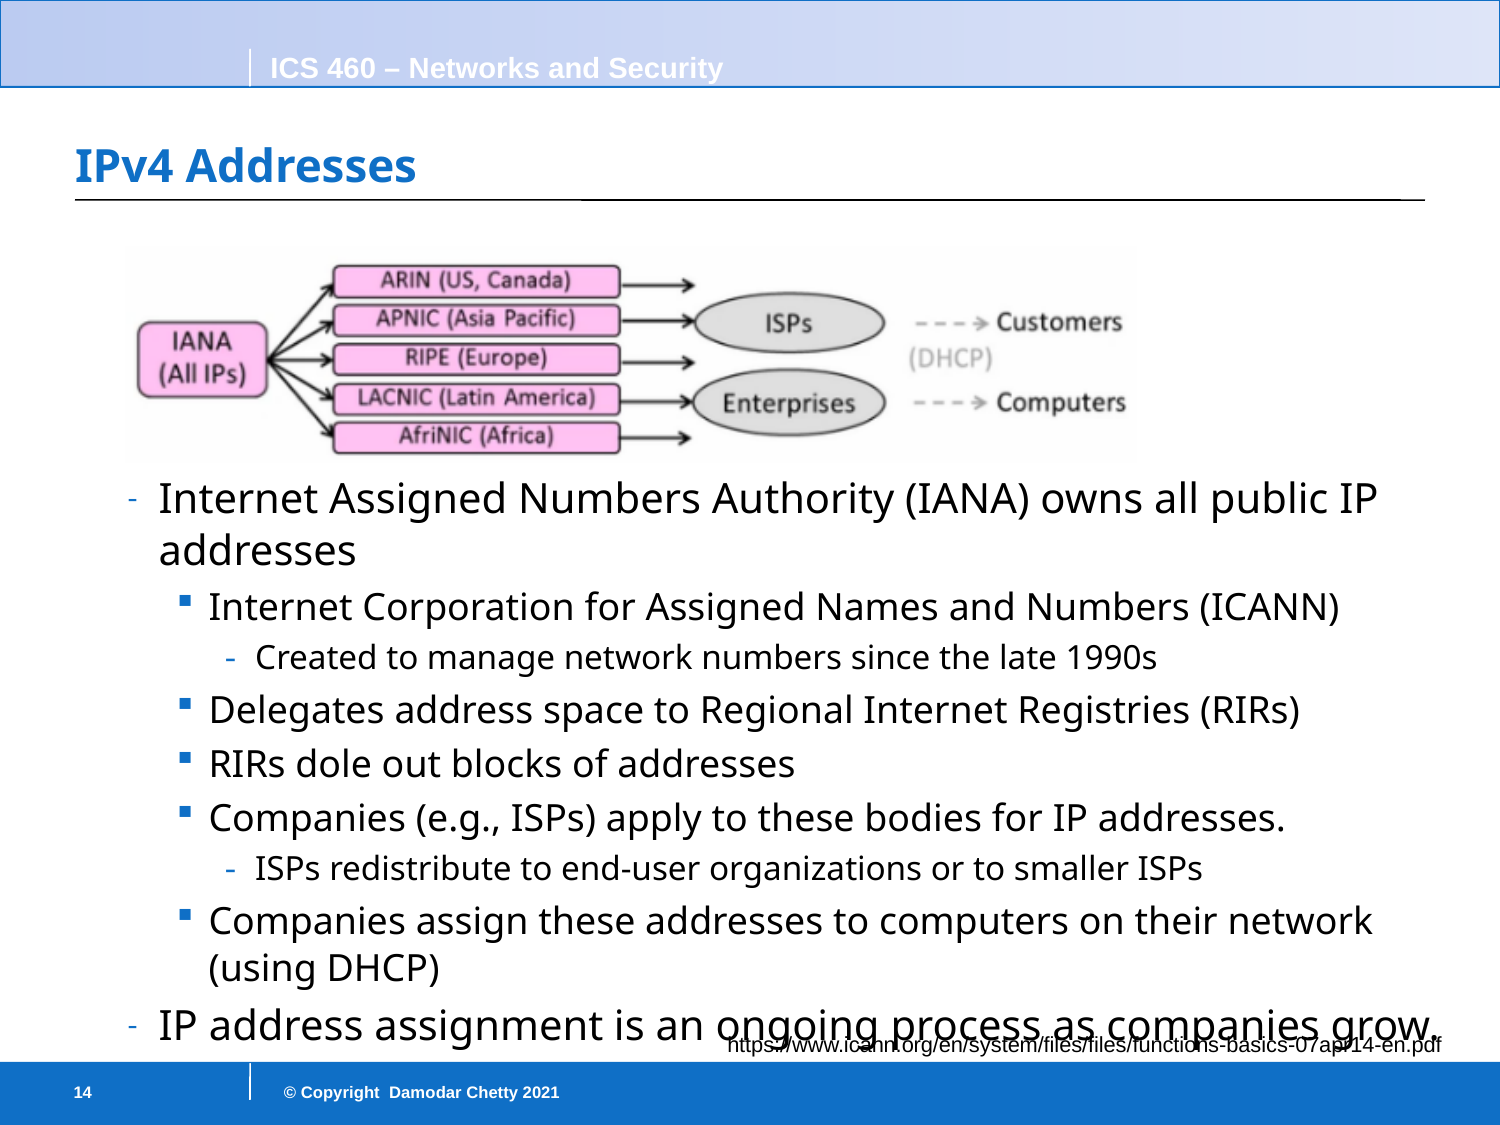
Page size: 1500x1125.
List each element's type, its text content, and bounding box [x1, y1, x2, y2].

picture [124, 246, 1138, 463]
title IPv4 Addresses [74, 90, 1426, 200]
slide_number 14 [49, 1070, 251, 1125]
list Internet Assigned Numbers Authority (IANA) owns all public IP addresses Internet Corporation for Assigned Names and Numbers (ICANN) Created to manage network numbers since the late 1990s Delegates address space to Regional Internet Registries (RIRs) RIRs dole out blocks of addresses Companies (e.g., ISPs) apply to these bodies for IP addresses. ISPs redistribute to end-user organizations or to smaller ISPs Companies assign these addresses to computers on their network (using DHCP) IP address assignment is an ongoing process as companies grow. [73, 460, 1500, 979]
text_box https://www.icann.org/en/system/files/files/functions-basics-07apr14-en.pdf [712, 1023, 1475, 1065]
